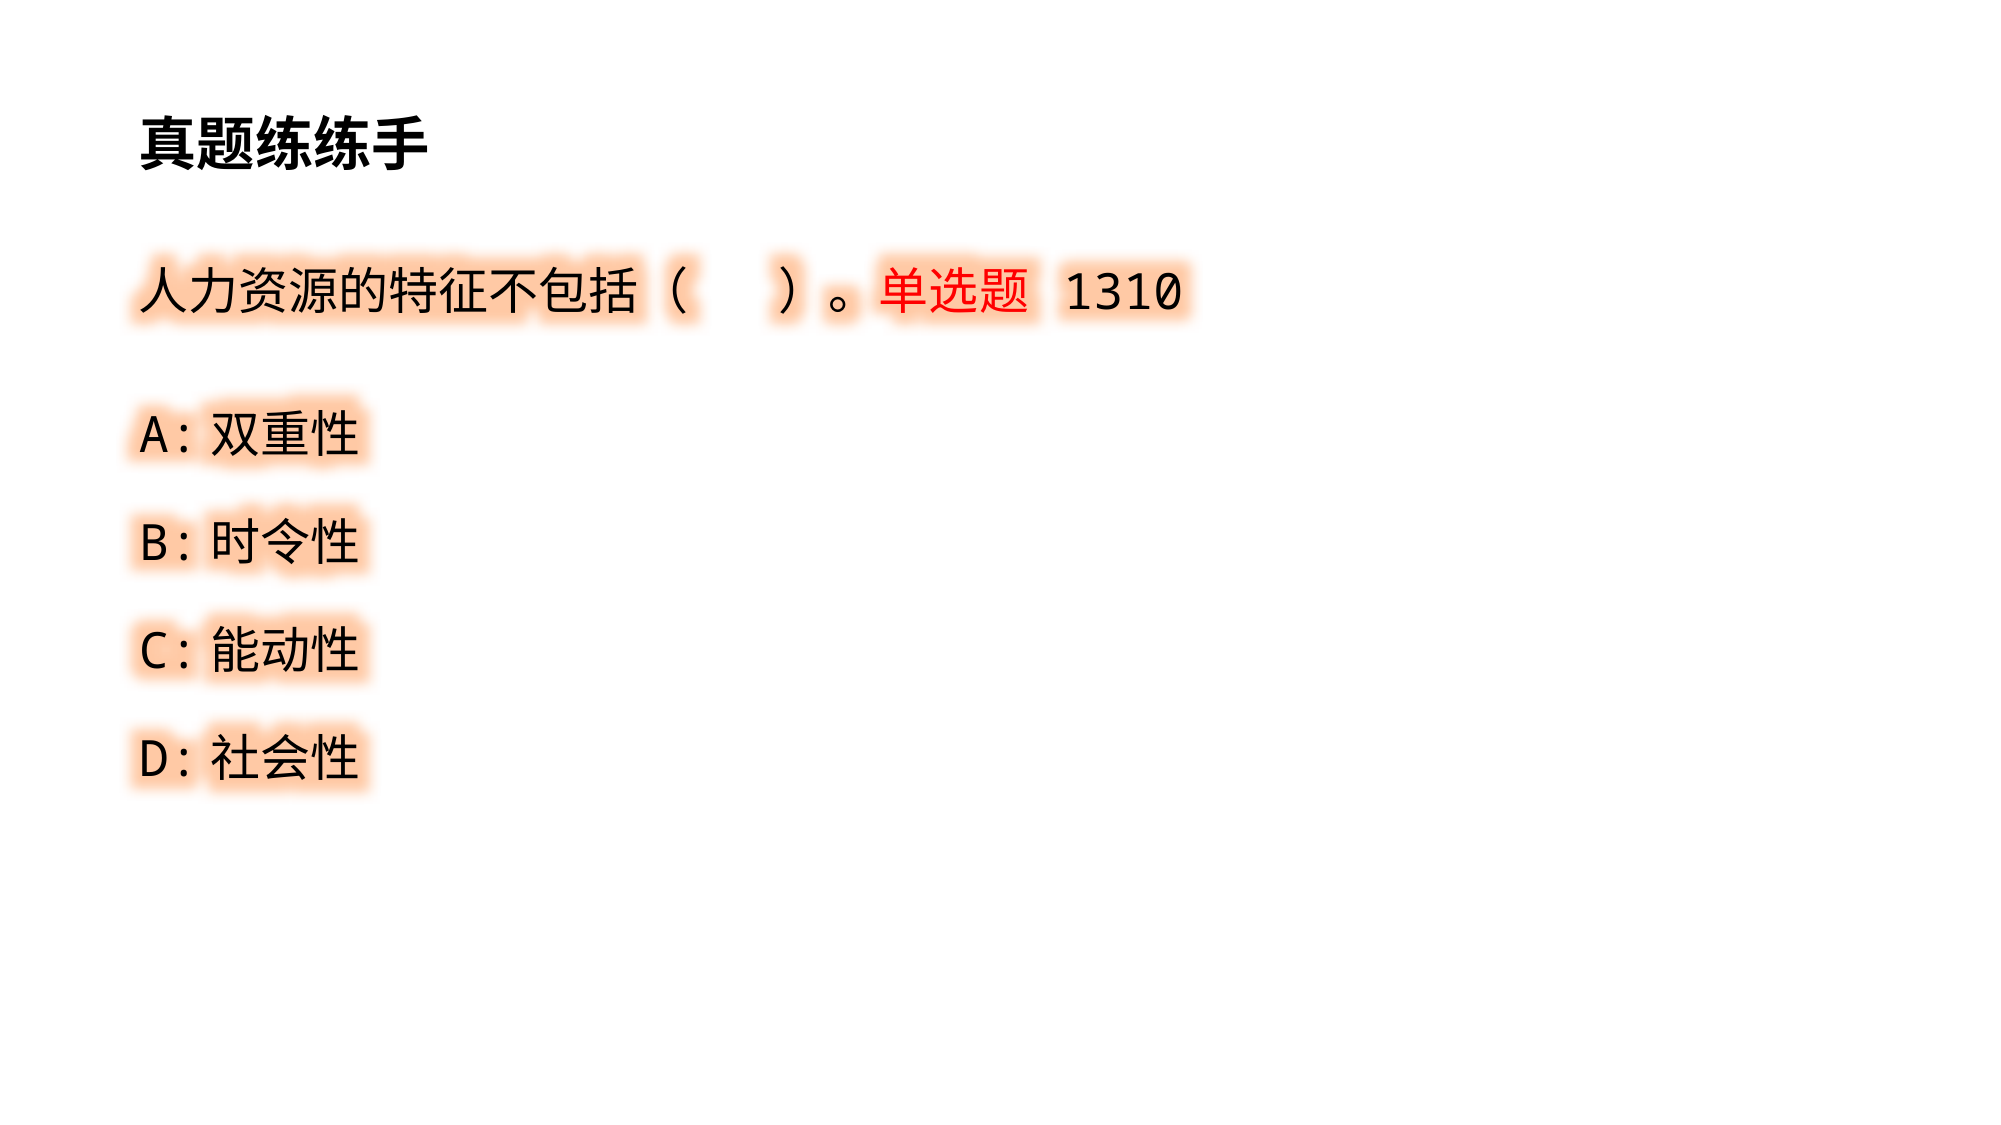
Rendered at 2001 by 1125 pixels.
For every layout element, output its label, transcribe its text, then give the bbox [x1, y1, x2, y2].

text_box 新员工通过企业招聘测试并到企业报到后，需要经过一段时间培训，这叫（ C ）。单选题 1010 A:教育培训 B:工作培训 C:岗前培训 D:技能培训 [117, 216, 1843, 1051]
text_box 人力资源的特征不包括（ ）。单选题 1310 A:双重性 B:时令性 C:能动性 D:社会性 [120, 219, 1839, 1047]
text_box 真题练练手 [120, 97, 1568, 187]
